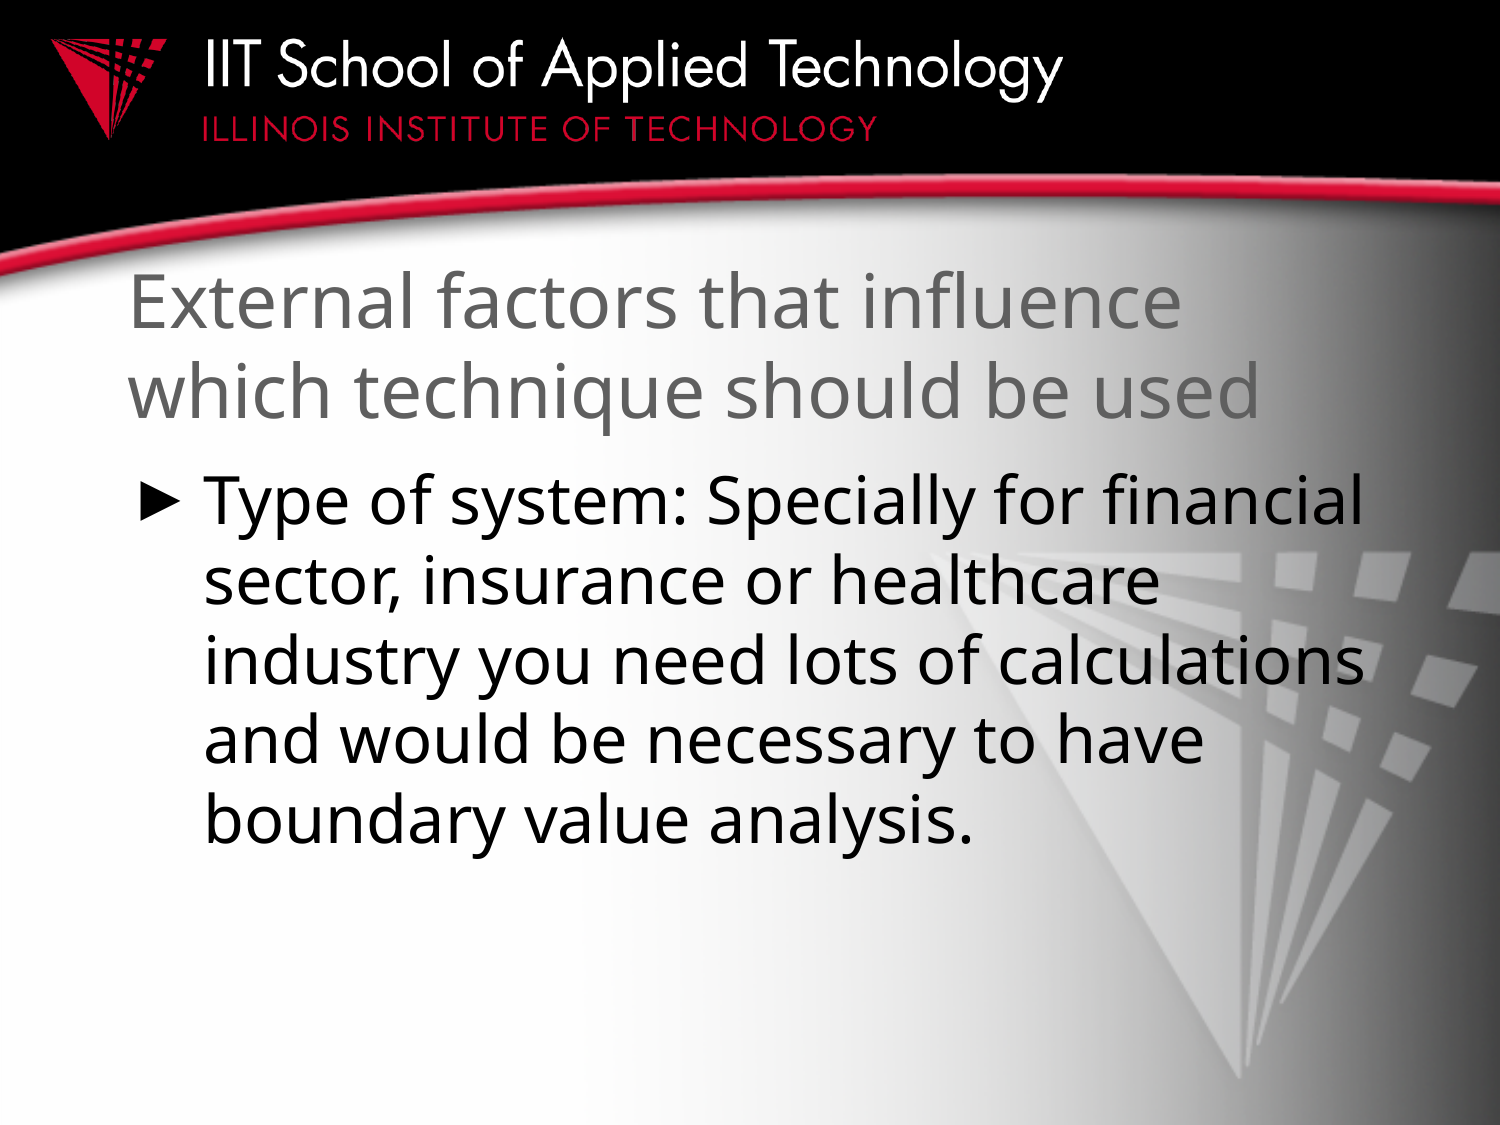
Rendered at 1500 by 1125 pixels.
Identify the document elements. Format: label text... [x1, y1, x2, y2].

picture [0, 0, 1500, 1125]
list Type of system: Specially for financial sector, insurance or healthcare industry you need lots of calculations and would be necessary to have boundary value analysis. [112, 449, 1388, 1063]
title External factors that influence which technique should be used [112, 249, 1388, 438]
